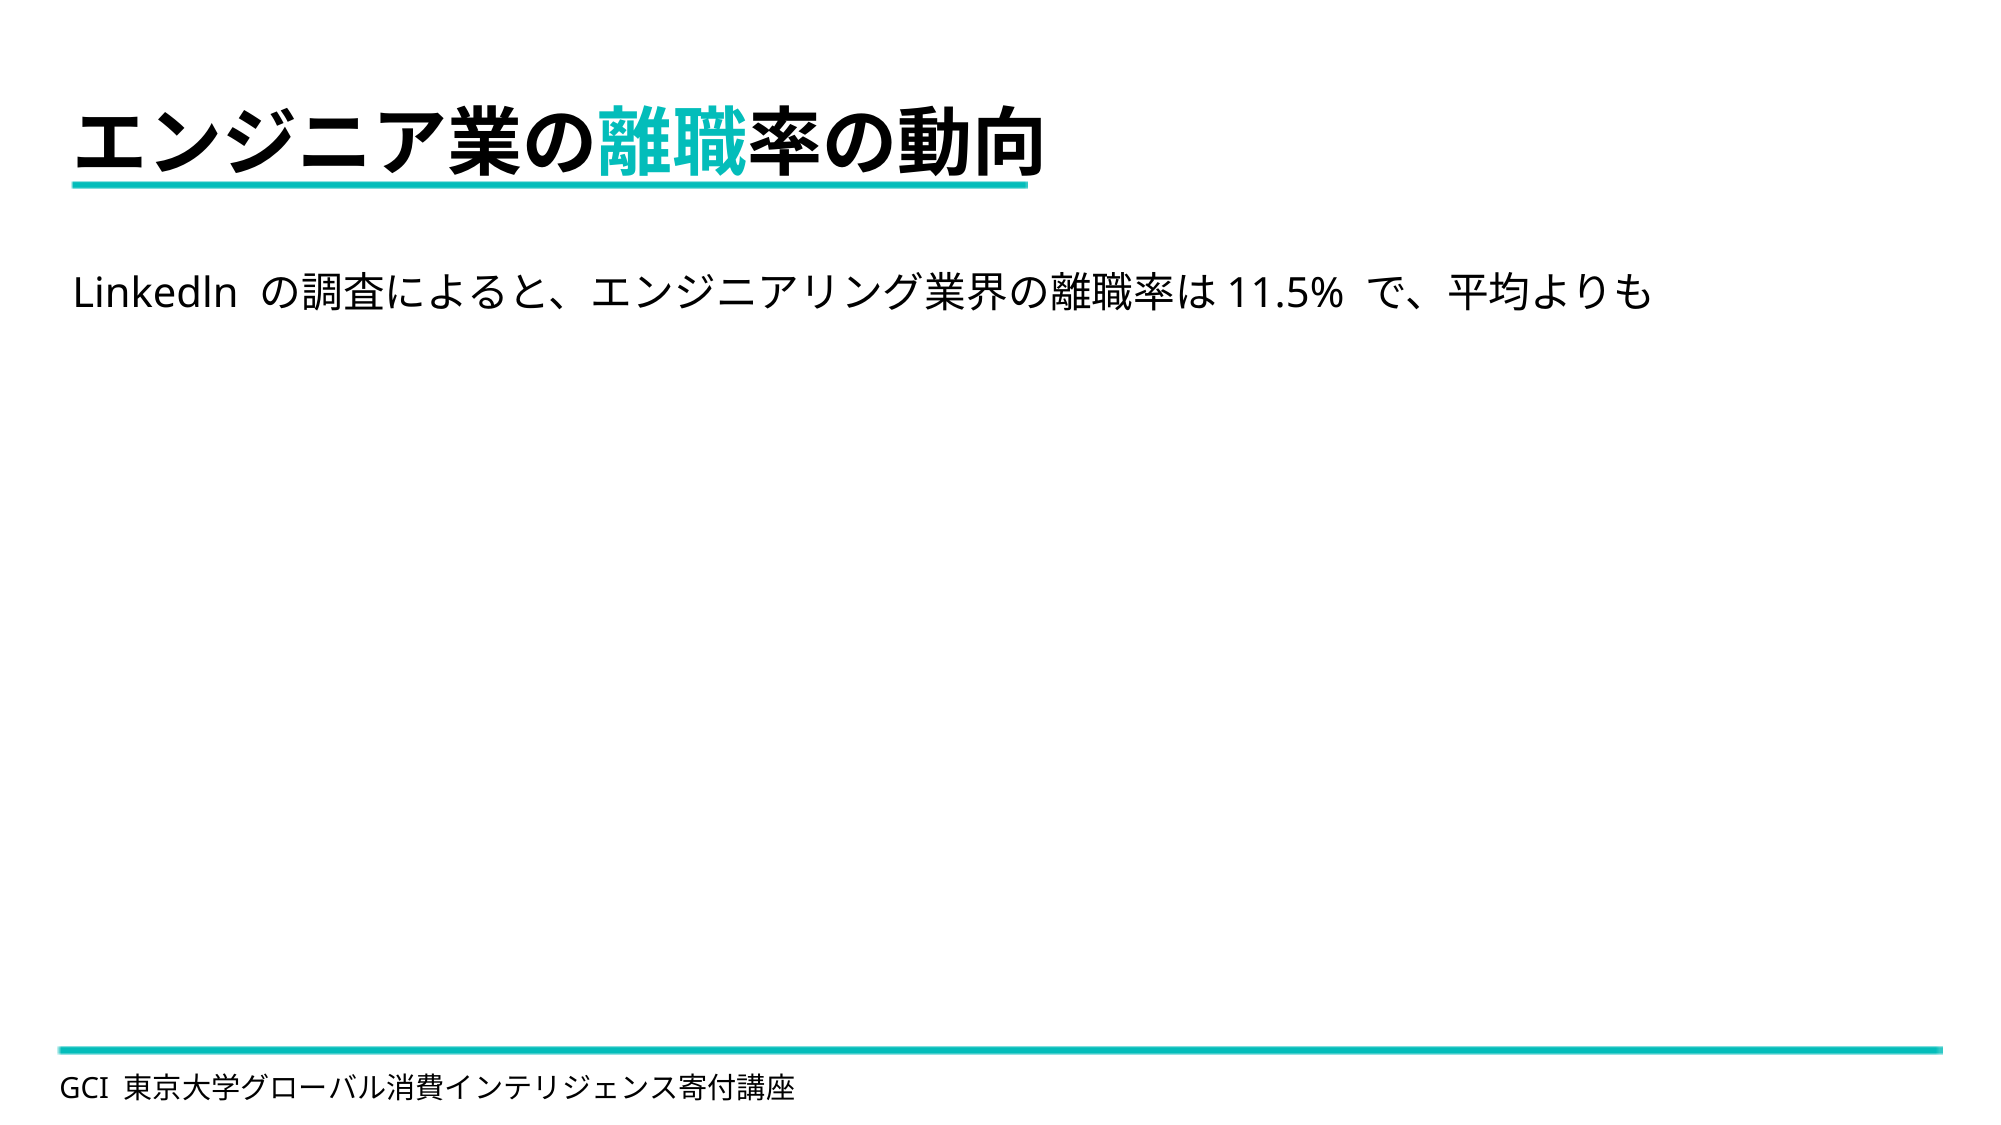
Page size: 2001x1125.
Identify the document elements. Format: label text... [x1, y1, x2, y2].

list Linkedln の調査によると、エンジニアリング業界の離職率は11.5% で、平均よりも [57, 264, 1783, 978]
picture [57, 1046, 1943, 1055]
picture [71, 181, 1028, 189]
title エンジニア業の離職率の動向 [57, 74, 1764, 216]
text_box GCI 東京大学グローバル消費インテリジェンス寄付講座 [44, 1061, 1956, 1112]
